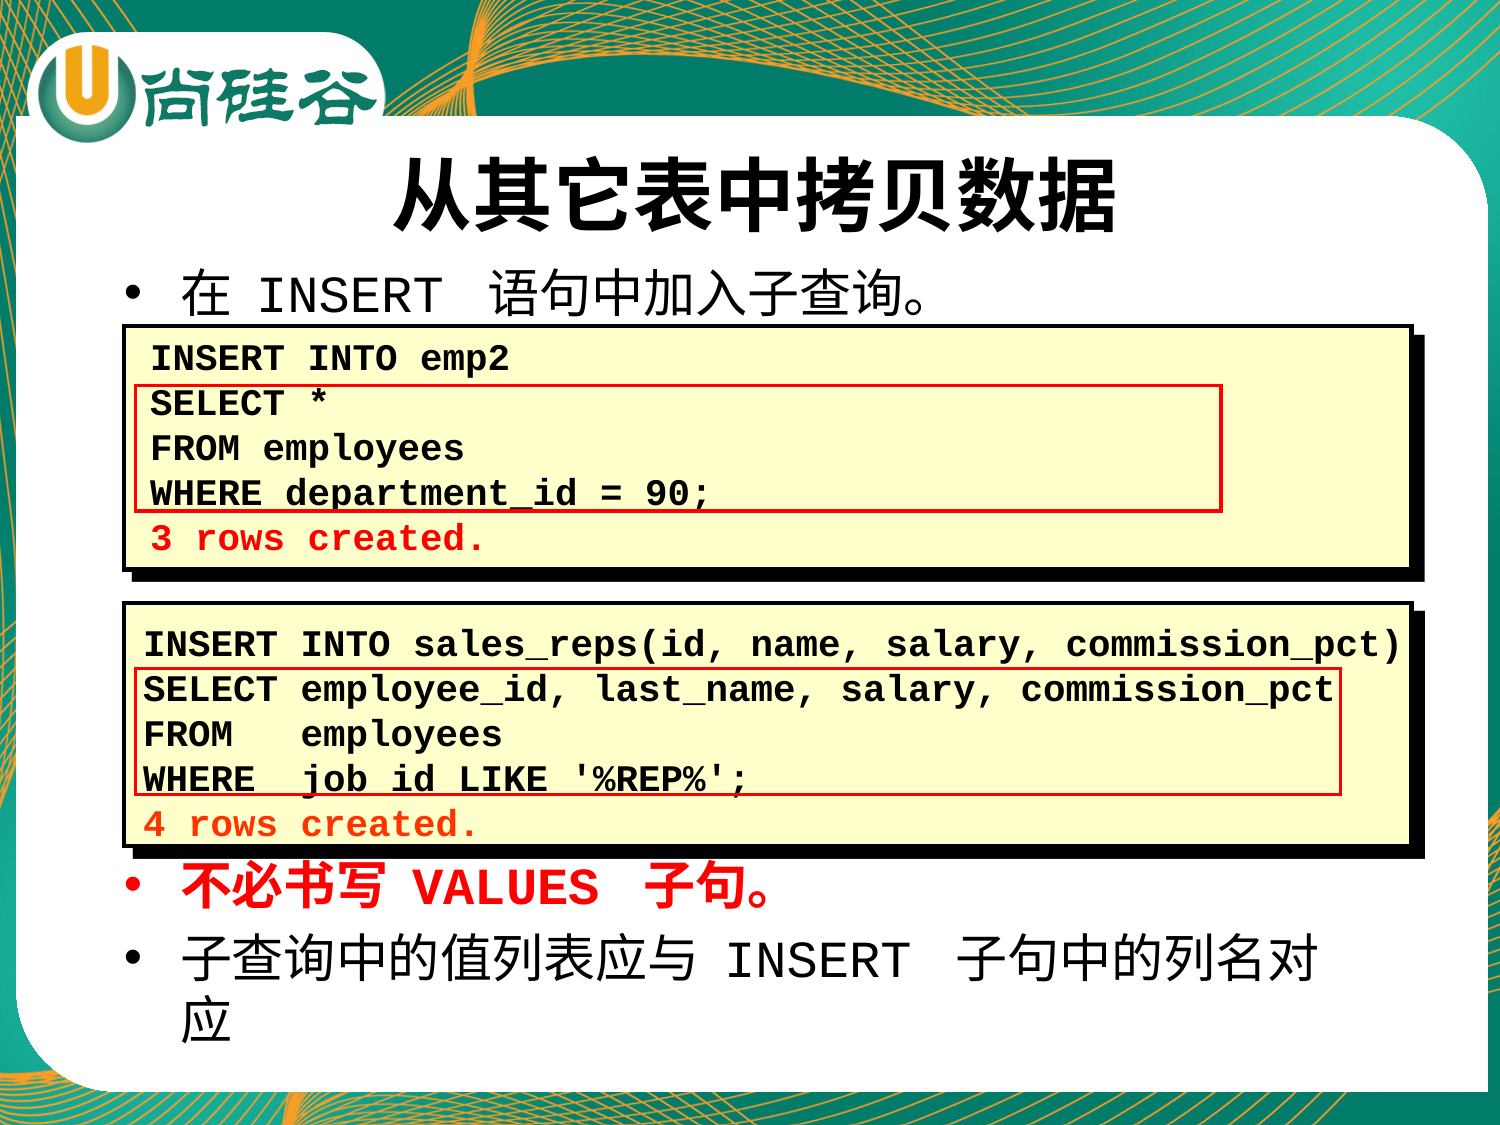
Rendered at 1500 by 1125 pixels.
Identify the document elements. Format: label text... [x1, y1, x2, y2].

text_box [1341, 326, 1412, 570]
text_box INSERT INTO emp2 SELECT * FROM employees WHERE department_id = 90; 3 rows created. [135, 325, 1221, 385]
picture [0, 0, 1500, 1125]
title 从其它表中拷贝数据 [123, 137, 1387, 250]
list 在 INSERT 语句中加入子查询。 不必书写 VALUES 子句。 子查询中的值列表应与 INSERT 子句中的列名对应 [108, 252, 1341, 1058]
text_box [135, 385, 1221, 512]
text_box [135, 668, 1341, 795]
text_box [123, 602, 1412, 847]
text_box INSERT INTO emp2 SELECT * FROM employees WHERE department_id = 90; 3 rows created. [135, 512, 1221, 566]
text_box INSERT INTO sales_reps(id, name, salary, commission_pct) SELECT employee_id, last_name, salary, commission_pct FROM employees WHERE job_id LIKE '%REP%'; 4 rows created. [128, 621, 1248, 842]
